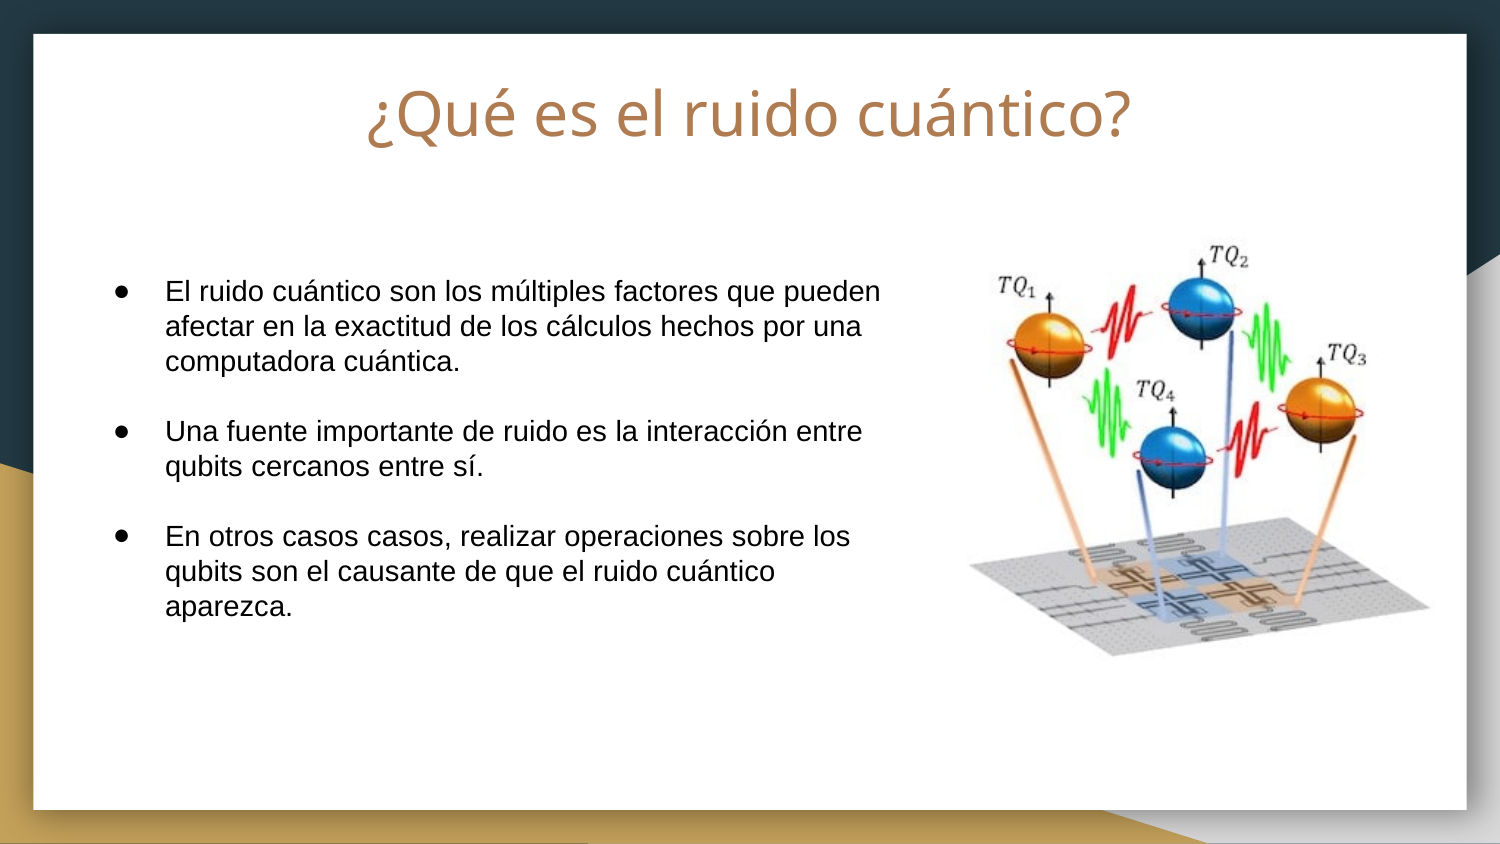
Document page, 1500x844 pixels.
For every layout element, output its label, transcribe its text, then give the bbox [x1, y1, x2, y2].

picture [943, 201, 1436, 694]
text_box El ruido cuántico son los múltiples factores que pueden afectar en la exactitud de los cálculos hechos por una computadora cuántica. Una fuente importante de ruido es la interacción entre qubits cercanos entre sí. En otros casos casos, realizar operaciones sobre los qubits son el causante de que el ruido cuántico aparezca. [75, 257, 914, 587]
title ¿Qué es el ruido cuántico? [352, 58, 1174, 190]
